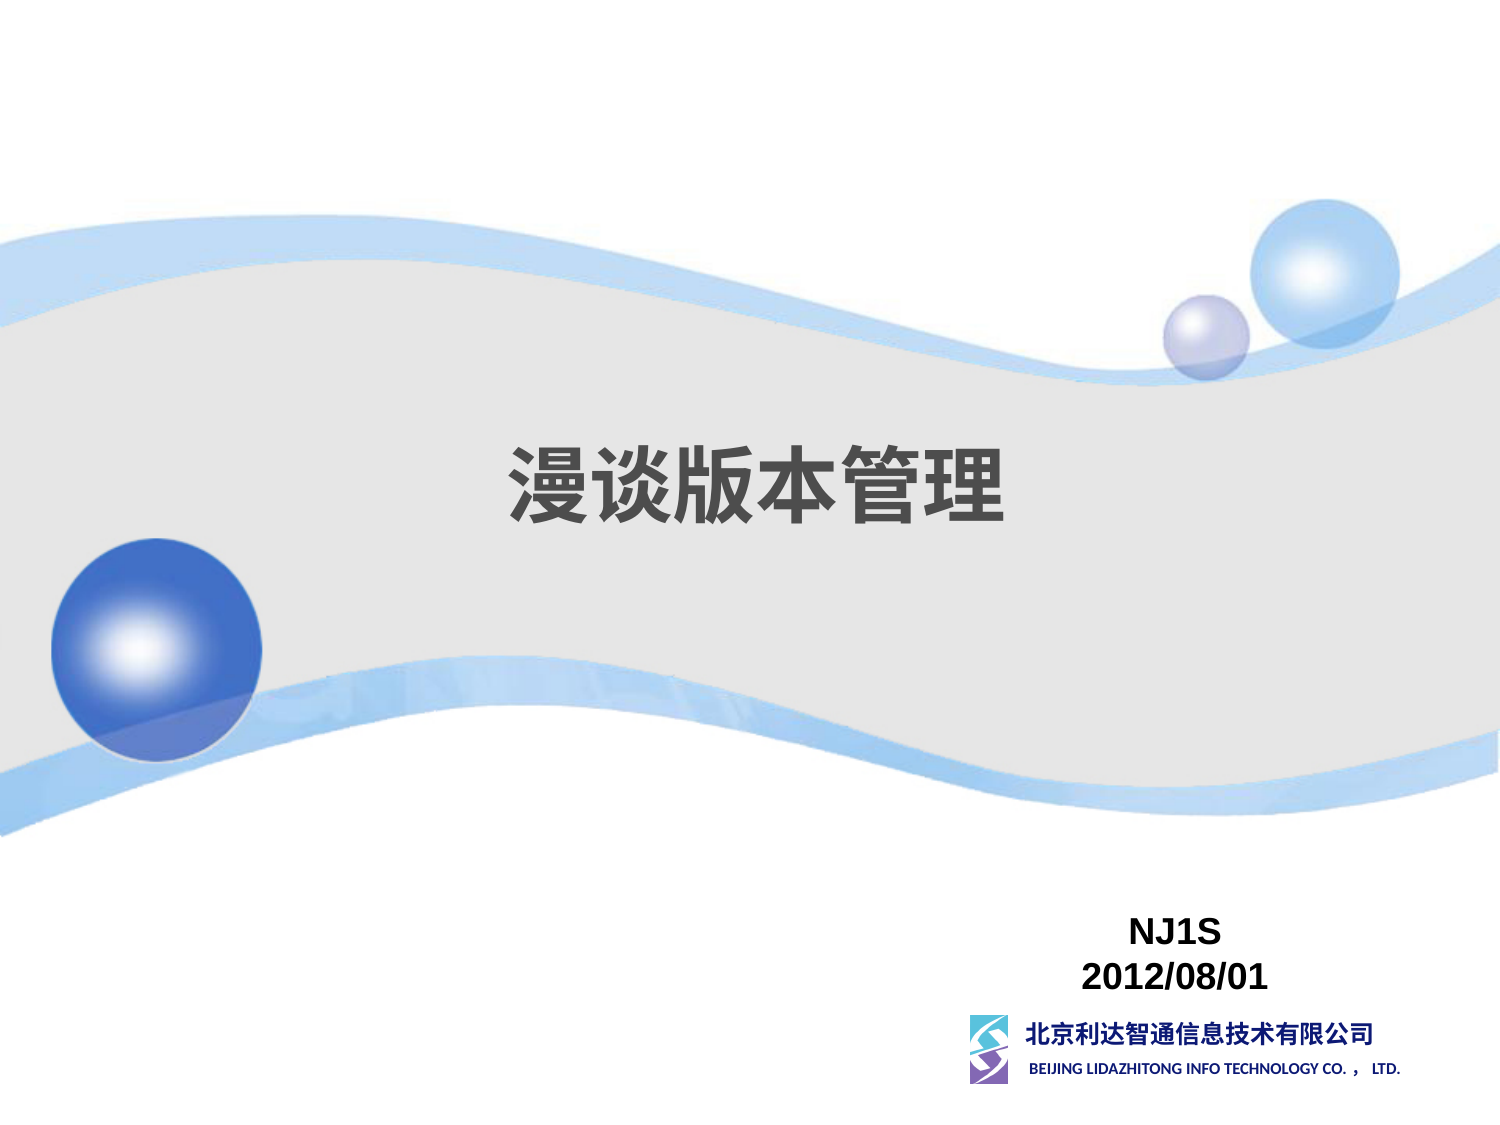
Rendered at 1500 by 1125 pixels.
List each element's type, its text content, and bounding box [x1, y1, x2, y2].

text_box 漫谈版本管理 [212, 399, 1300, 567]
picture [0, 0, 1500, 1100]
text_box NJ1S 2012/08/01 [975, 899, 1375, 1005]
